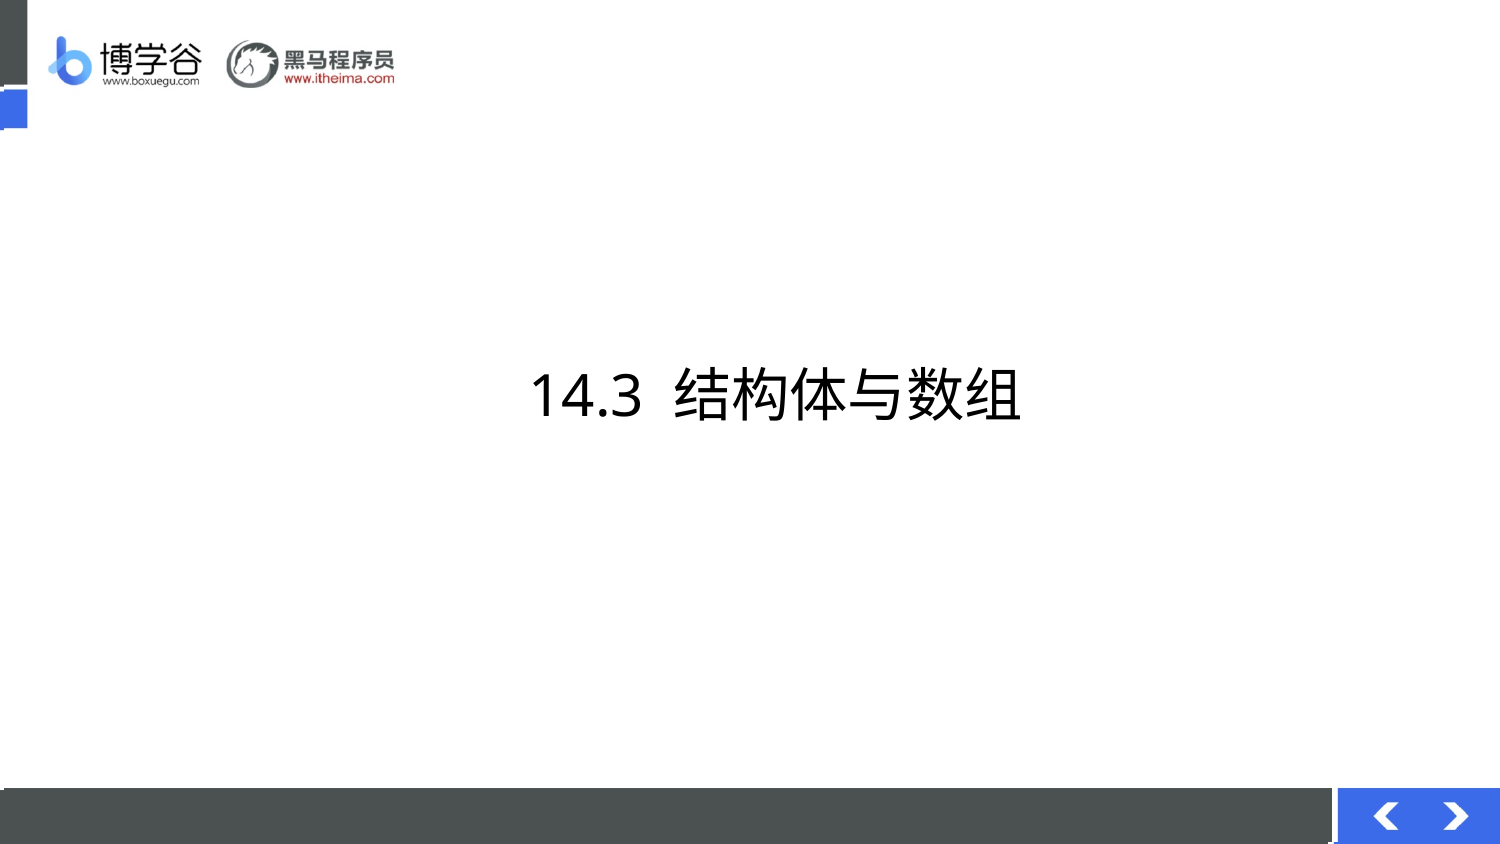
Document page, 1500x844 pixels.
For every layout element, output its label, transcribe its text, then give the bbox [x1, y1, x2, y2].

picture [0, 0, 1500, 844]
title 14.3 结构体与数组 [513, 327, 1235, 436]
